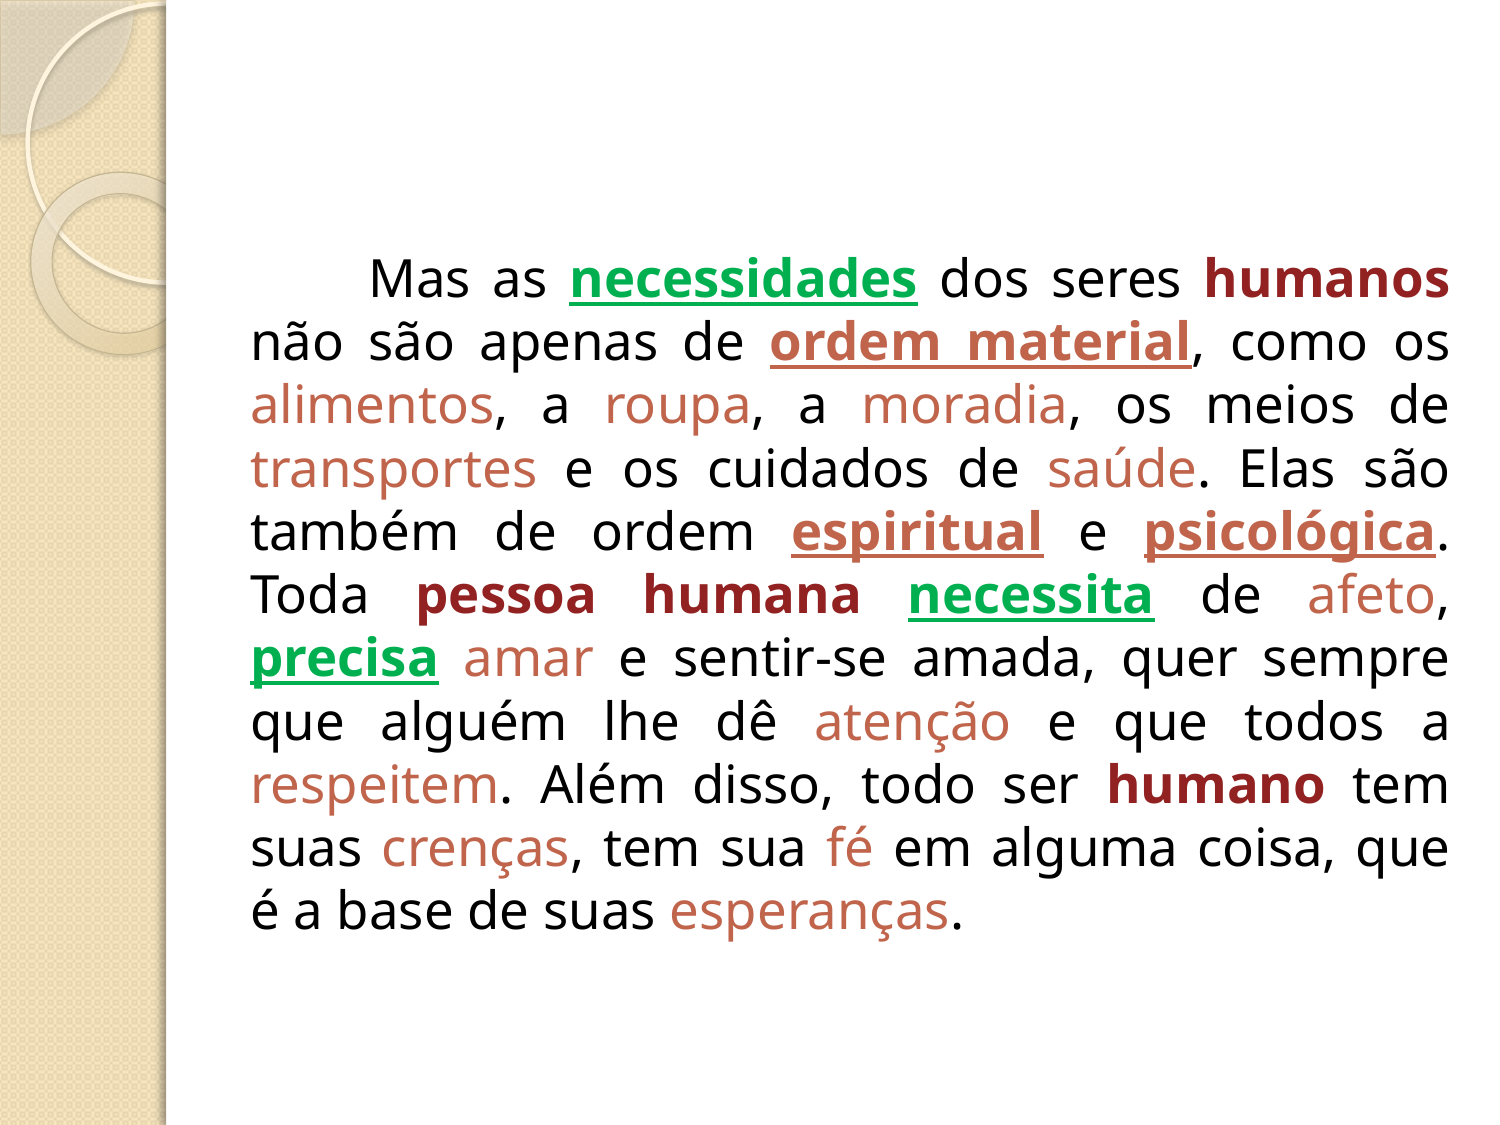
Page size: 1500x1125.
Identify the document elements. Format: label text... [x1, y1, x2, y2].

list Mas as necessidades dos seres humanos não são apenas de ordem material, como os alimentos, a roupa, a moradia, os meios de transportes e os cuidados de saúde. Elas são também de ordem espiritual e psicológica. Toda pessoa humana necessita de afeto, precisa amar e sentir-se amada, quer sempre que alguém lhe dê atenção e que todos a respeitem. Além disso, todo ser humano tem suas crenças, tem sua fé em alguma coisa, que é a base de suas esperanças. [235, 237, 1466, 1025]
